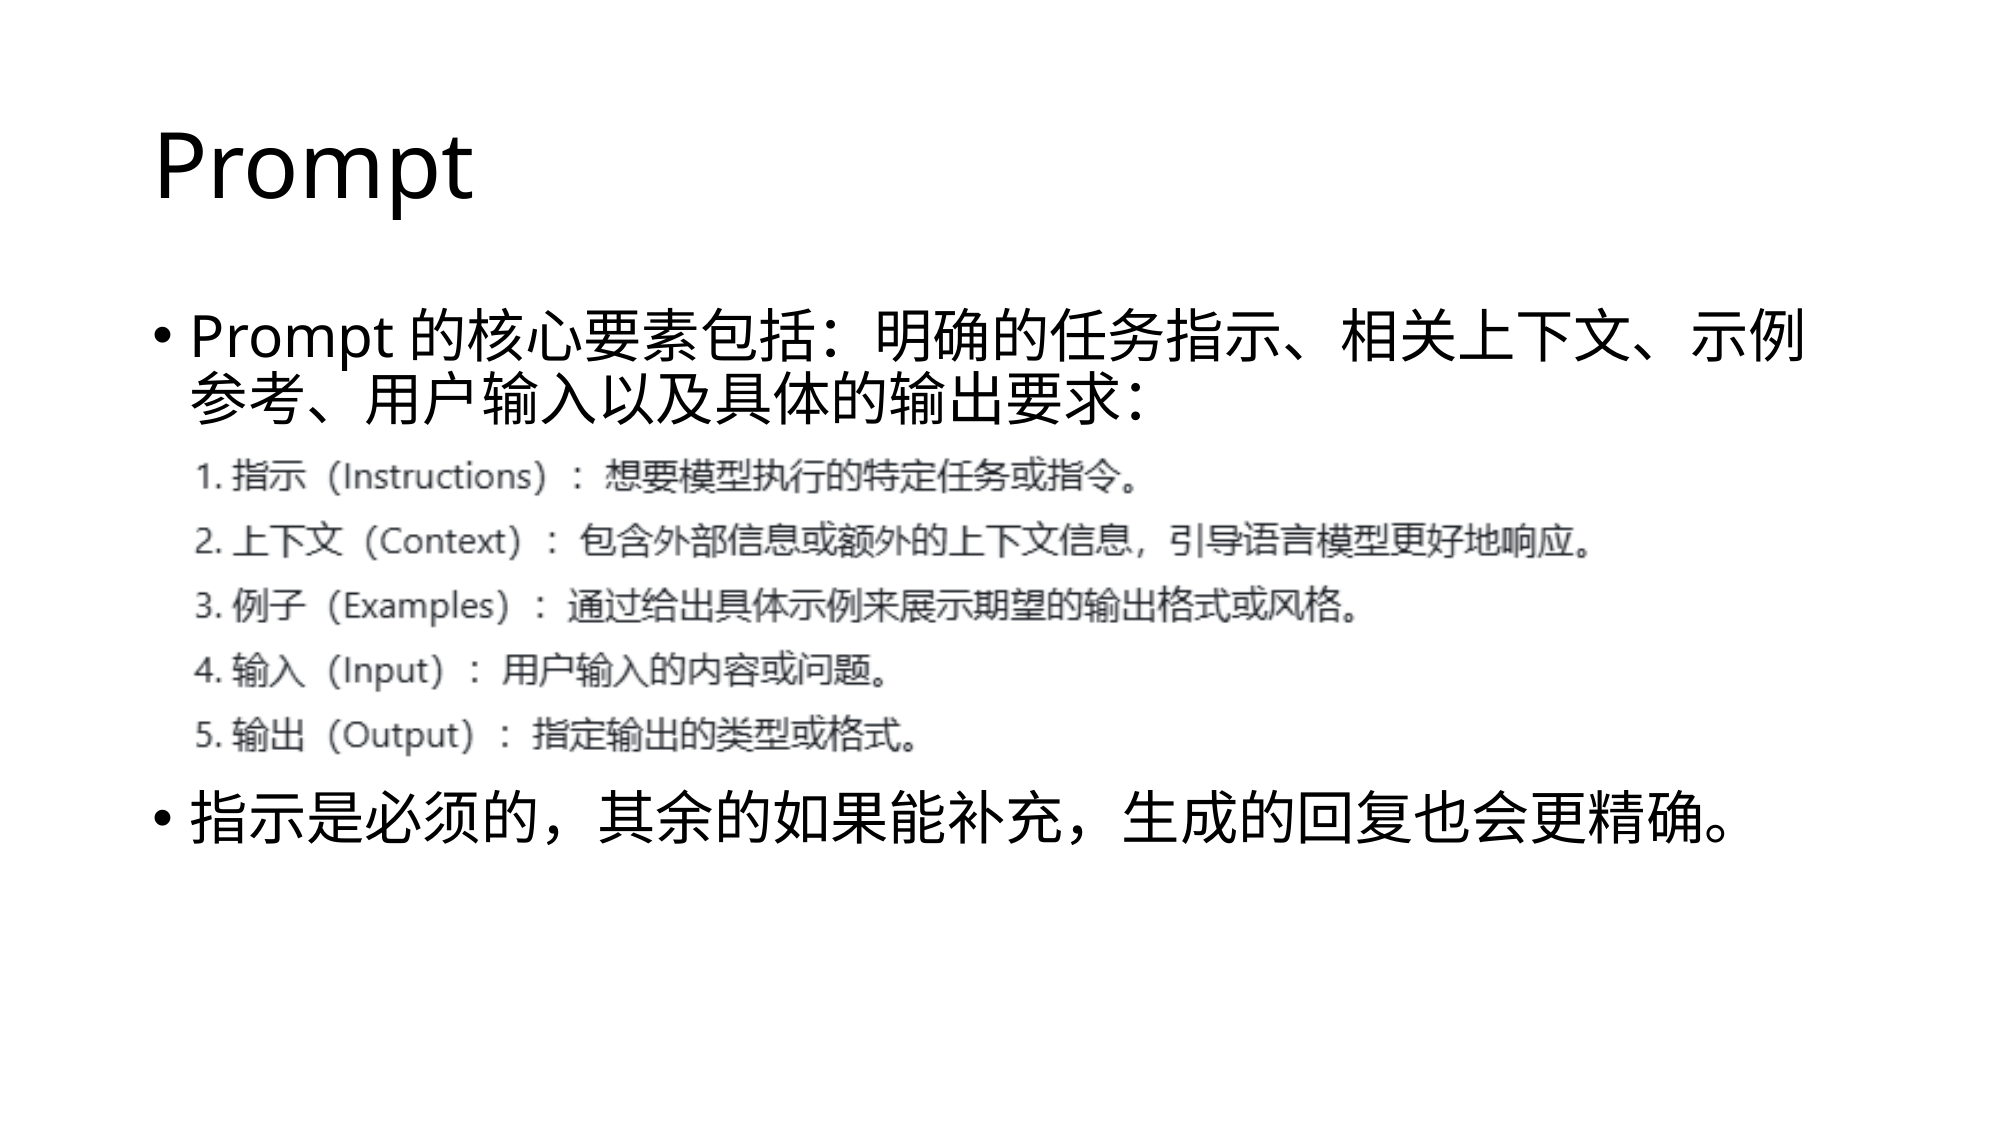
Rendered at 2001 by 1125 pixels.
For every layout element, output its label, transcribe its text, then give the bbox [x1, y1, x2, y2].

list Prompt的核心要素包括：明确的任务指示、相关上下文、示例参考、用户输入以及具体的输出要求： 指示是必须的，其余的如果能补充，生成的回复也会更精确。 [137, 299, 1863, 1014]
picture [158, 443, 1643, 780]
title Prompt [137, 59, 1863, 278]
